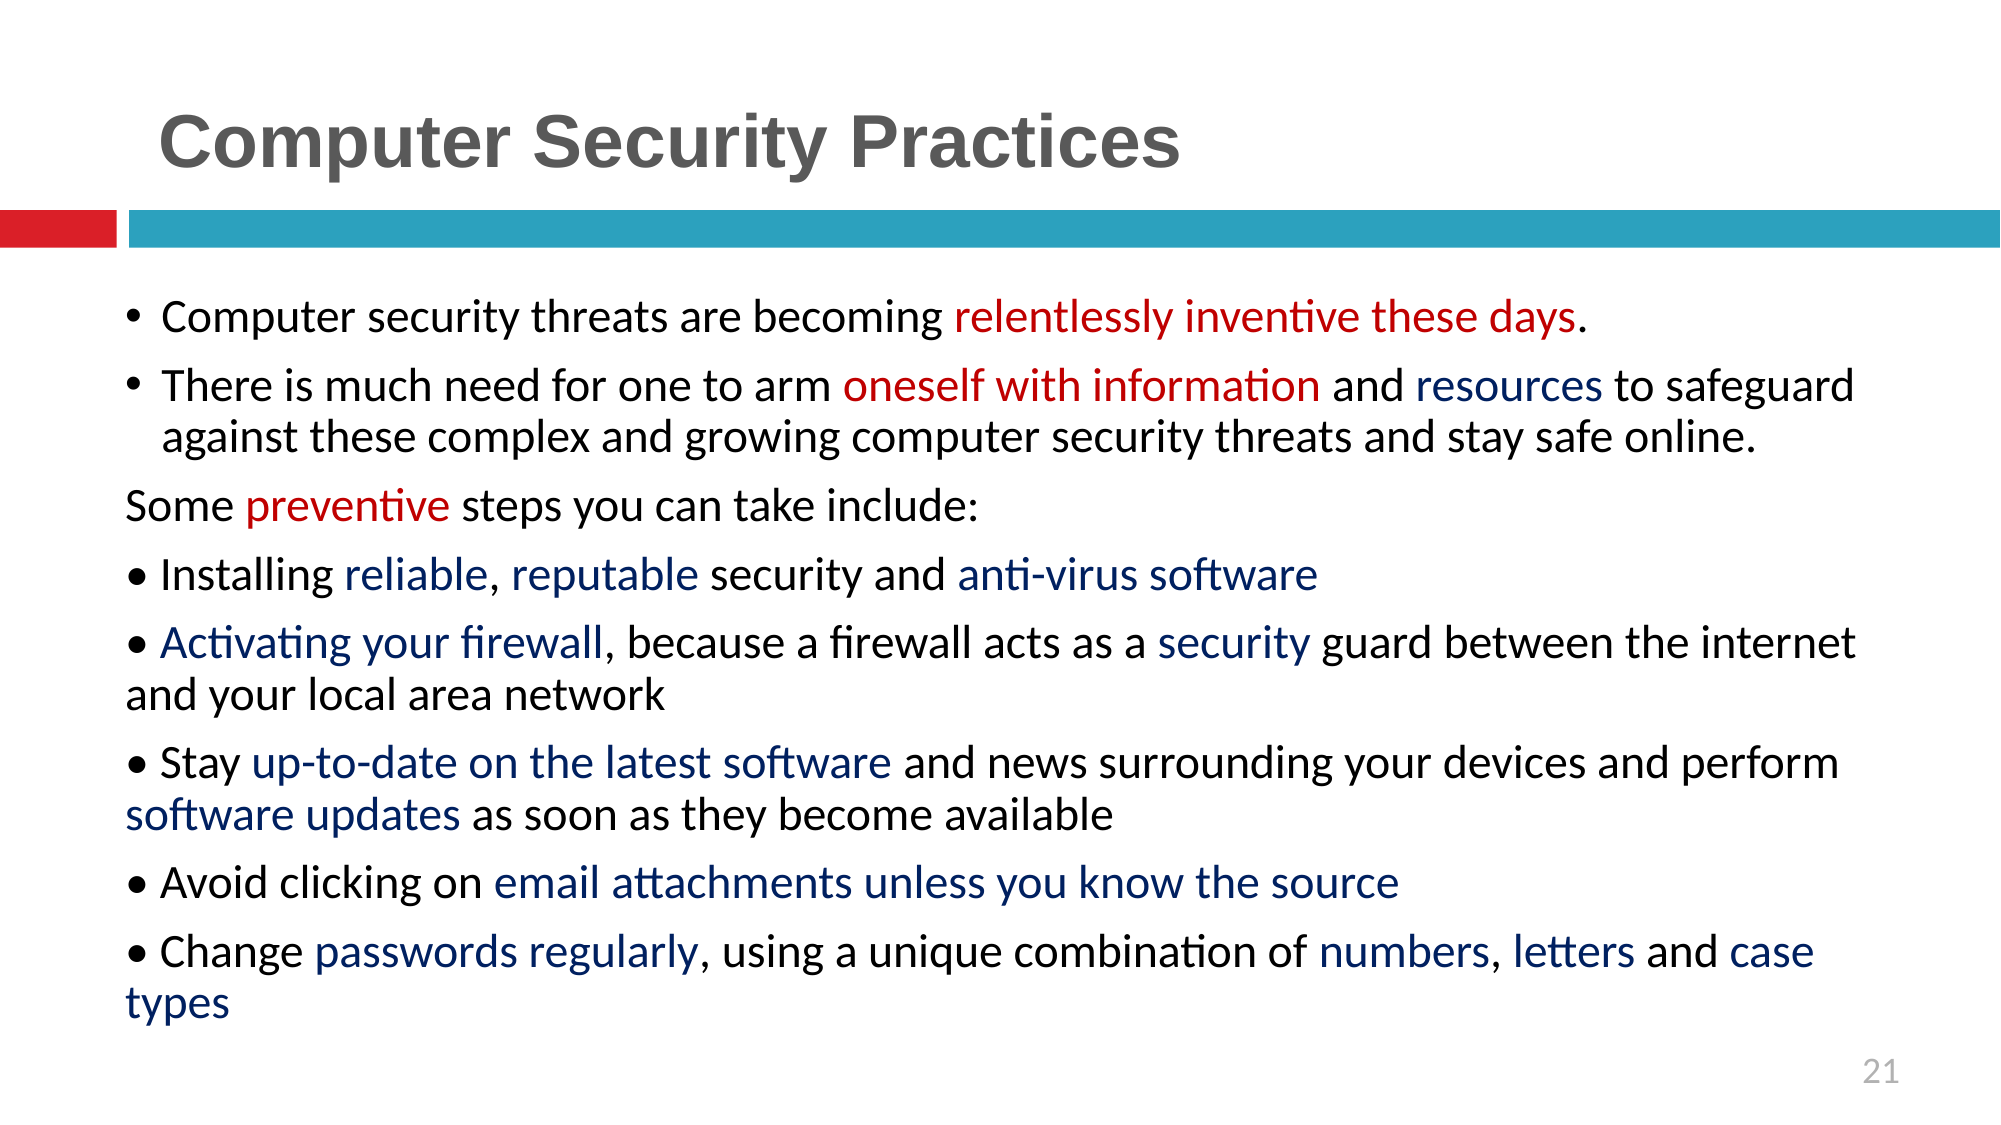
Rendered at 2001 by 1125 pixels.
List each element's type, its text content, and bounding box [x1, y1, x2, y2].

slide_number 21 [1440, 1046, 1900, 1092]
text_box Computer security threats are becoming relentlessly inventive these days. There is much need for one to arm oneself with information and resources to safeguard against these complex and growing computer security threats and stay safe online. Some preventive steps you can take include: • Installing reliable, reputable security and anti-virus software • Activating your firewall, because a firewall acts as a security guard between the internet and your local area network • Stay up-to-date on the latest software and news surrounding your devices and perform software updates as soon as they become available • Avoid clicking on email attachments unless you know the source • Change passwords regularly, using a unique combination of numbers, letters and case types [110, 284, 1900, 1047]
title Computer Security Practices [158, 92, 1856, 184]
